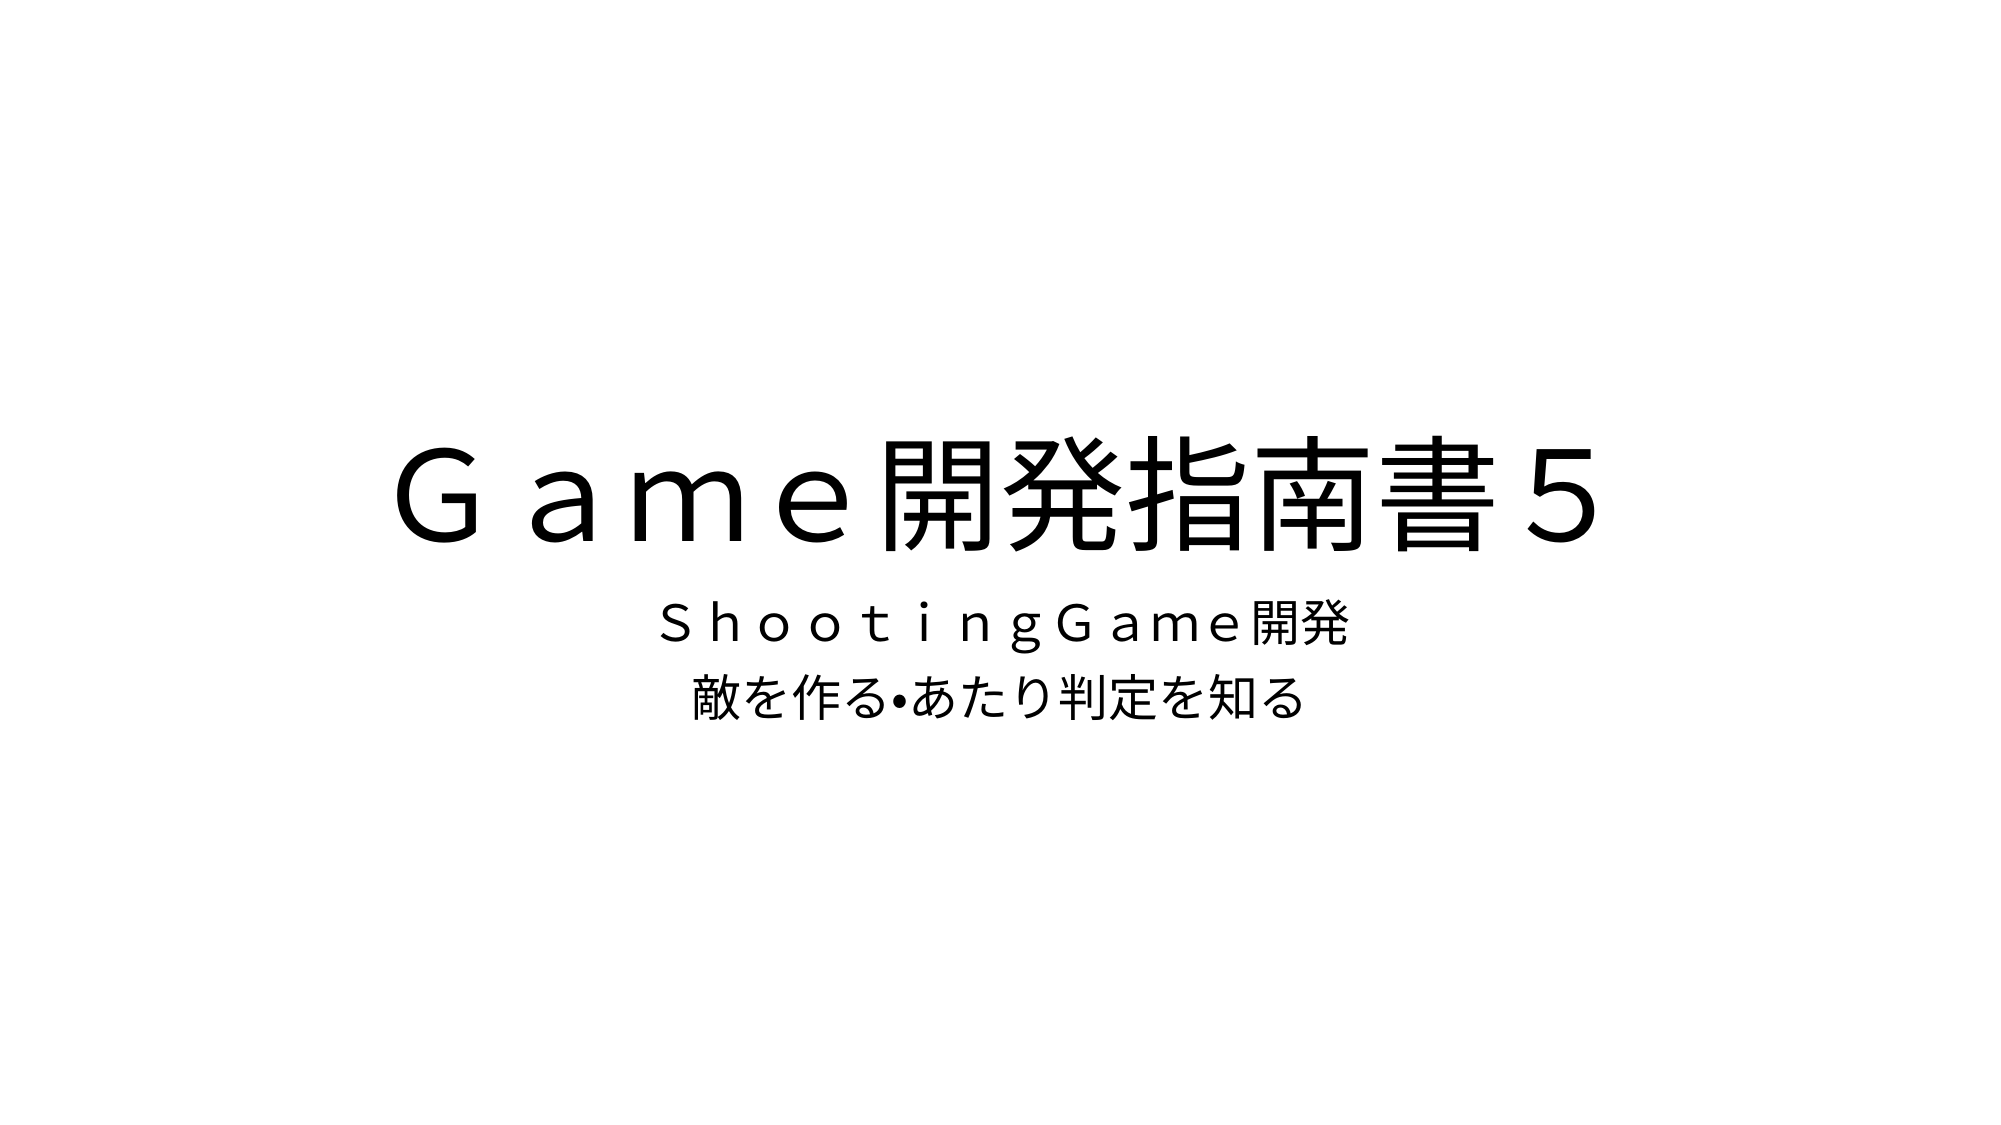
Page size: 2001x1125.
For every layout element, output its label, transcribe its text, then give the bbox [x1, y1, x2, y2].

title Ｇａｍｅ開発指南書５ [249, 184, 1750, 576]
subtitle ＳｈｏｏｔｉｎｇＧａｍｅ開発 敵を作る・あたり判定を知る [249, 590, 1750, 863]
